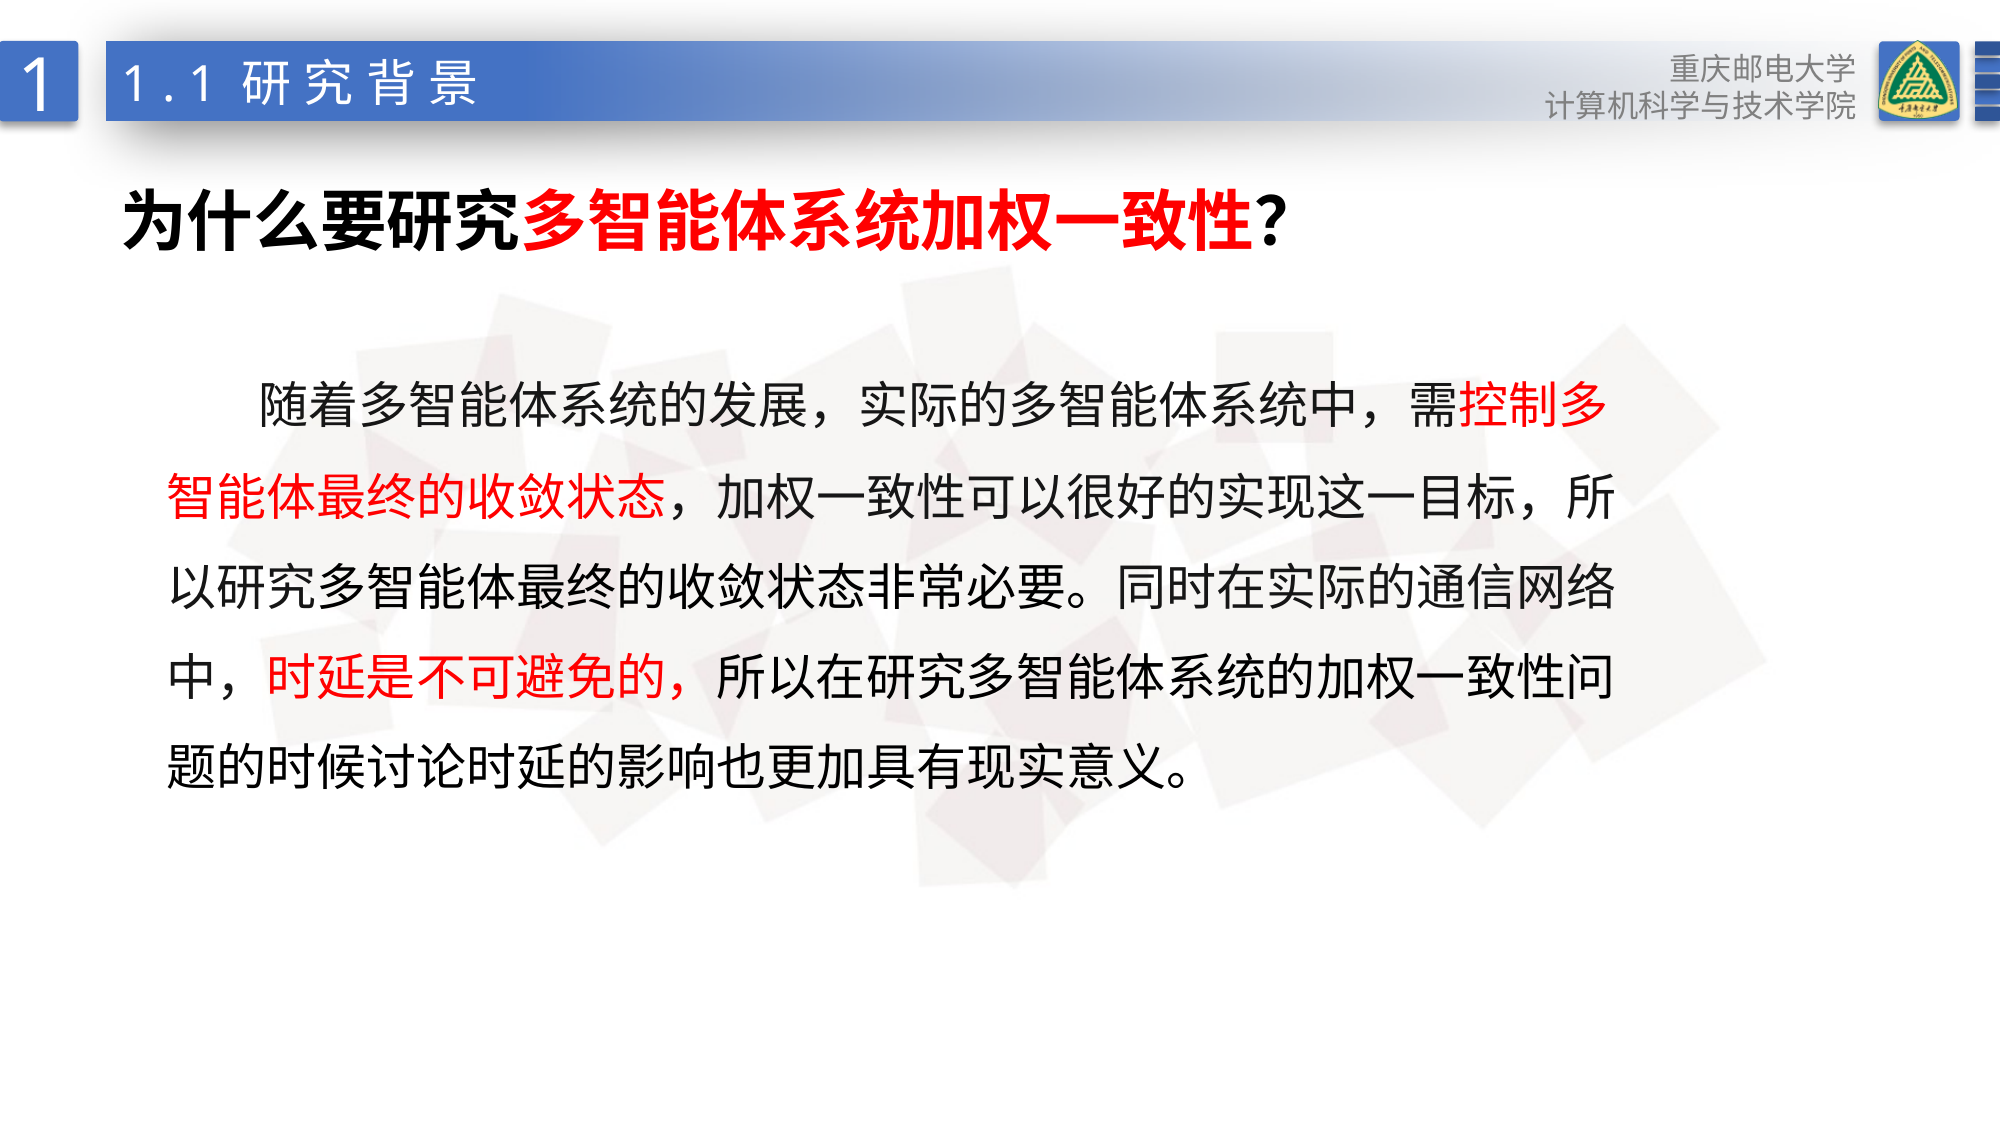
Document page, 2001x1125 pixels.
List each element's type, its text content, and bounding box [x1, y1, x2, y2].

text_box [1522, 41, 2000, 172]
text_box 1 [0, 39, 80, 123]
text_box 1.1研究背景 [106, 43, 494, 119]
text_box [105, 40, 1878, 122]
text_box 为什么要研究多智能体系统加权一致性？ [105, 171, 1337, 266]
picture [0, 0, 2001, 1125]
text_box 随着多智能体系统的发展，实际的多智能体系统中，需控制多智能体最终的收敛状态，加权一致性可以很好的实现这一目标，所以研究多智能体最终的收敛状态非常必要。同时在实际的通信网络中，时延是不可避免的，所以在研究多智能体系统的加权一致性问题的时候讨论时延的影响也更加具有现实意义。 [151, 322, 1658, 803]
